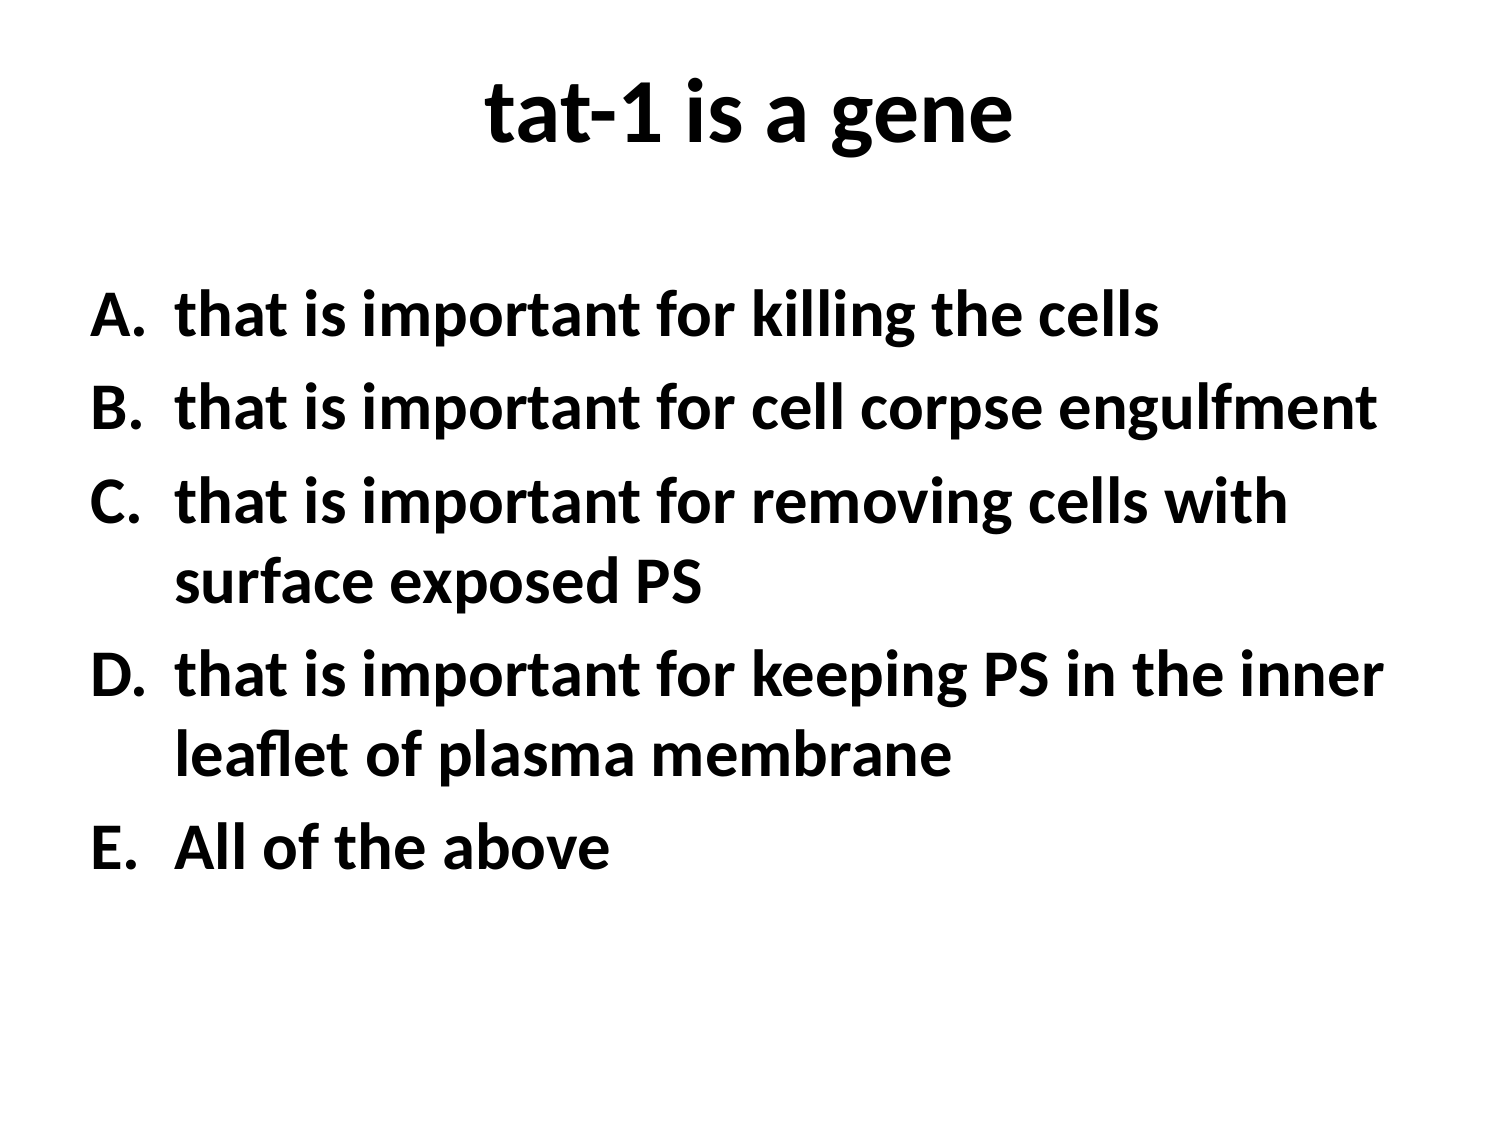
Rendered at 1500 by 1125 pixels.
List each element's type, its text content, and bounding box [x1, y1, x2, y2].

title tat-1 is a gene [75, 12, 1425, 200]
list that is important for killing the cells that is important for cell corpse engulfment that is important for removing cells with surface exposed PS that is important for keeping PS in the inner leaflet of plasma membrane All of the above [75, 262, 1425, 1005]
